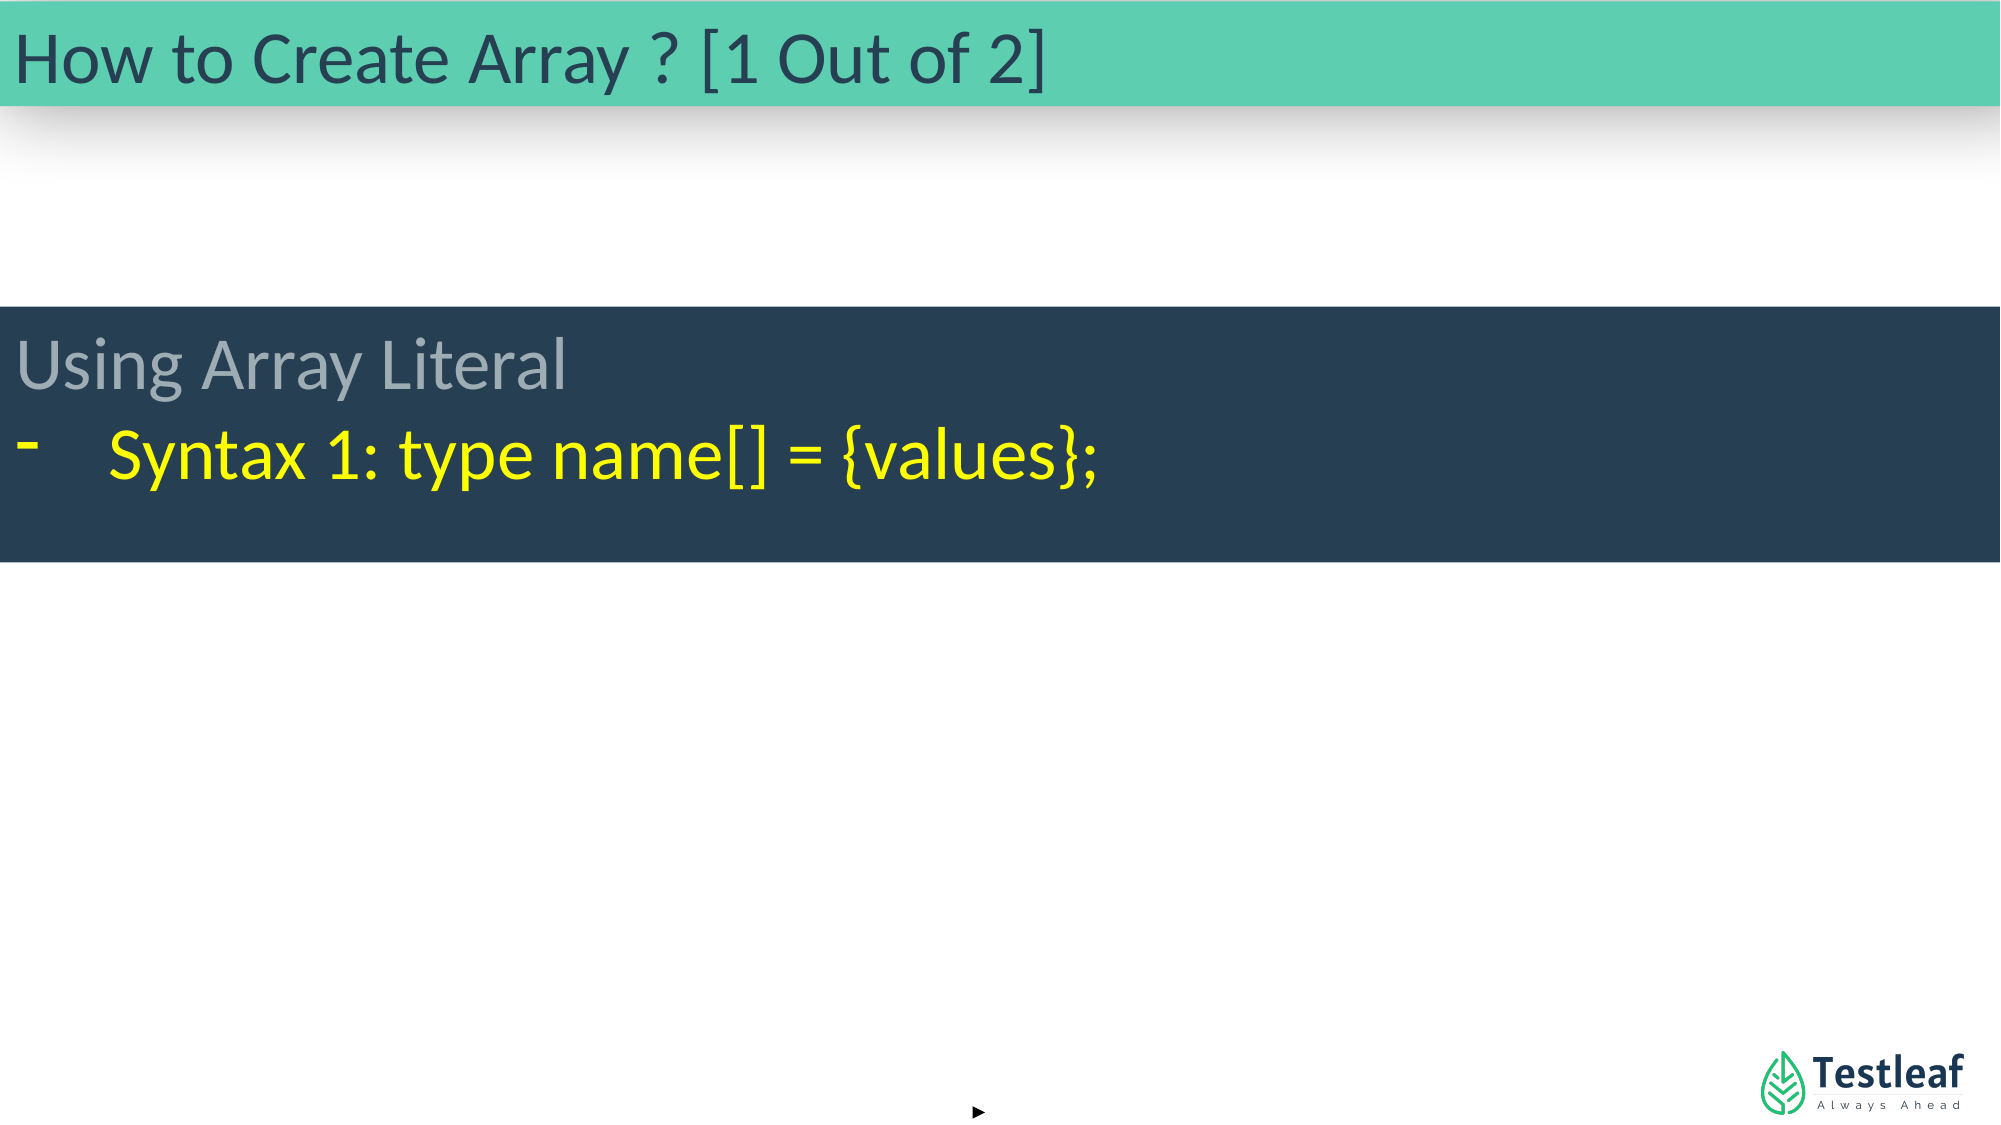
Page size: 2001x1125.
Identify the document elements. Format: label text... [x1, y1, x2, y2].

text_box Using Array Literal Syntax 1: type name[] = {values}; [0, 306, 2000, 563]
text_box How to Create Array ? [1 Out of 2] [0, 1, 2000, 107]
picture [1761, 1051, 1964, 1115]
